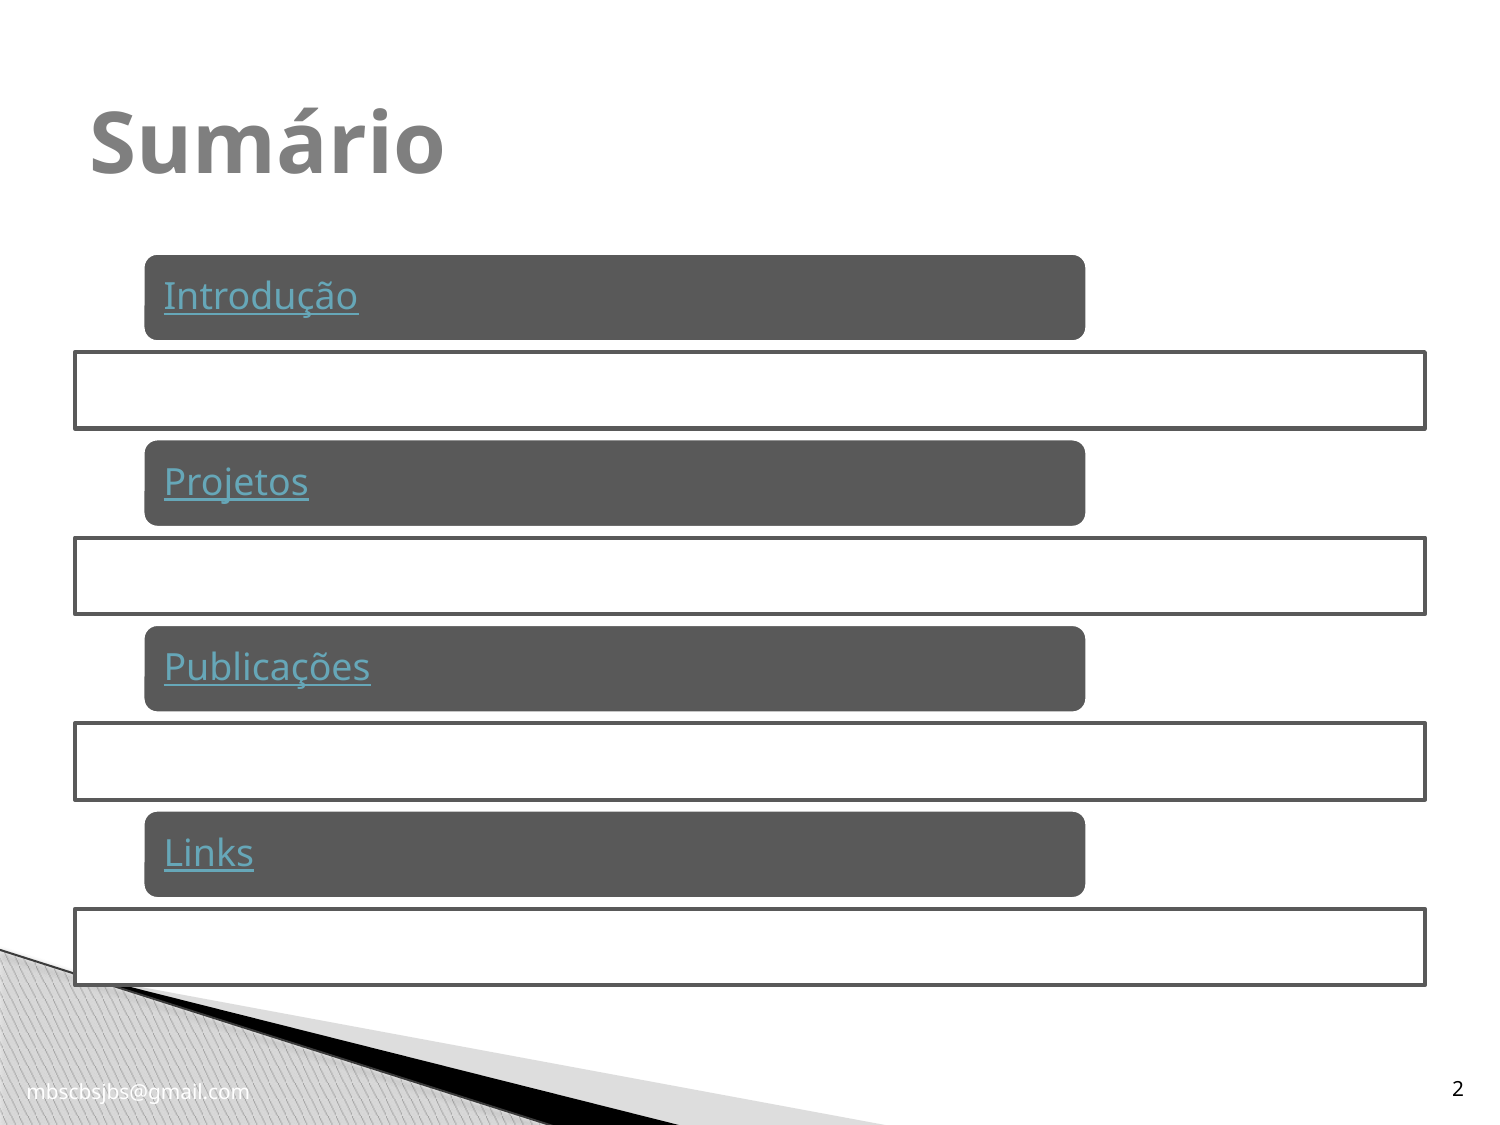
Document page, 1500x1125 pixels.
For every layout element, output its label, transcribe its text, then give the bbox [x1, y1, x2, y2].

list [74, 242, 1426, 986]
slide_number 2 [1418, 1051, 1479, 1112]
footer mbscbsjbs@gmail.com [11, 1051, 398, 1112]
title Sumário [75, 45, 1425, 233]
